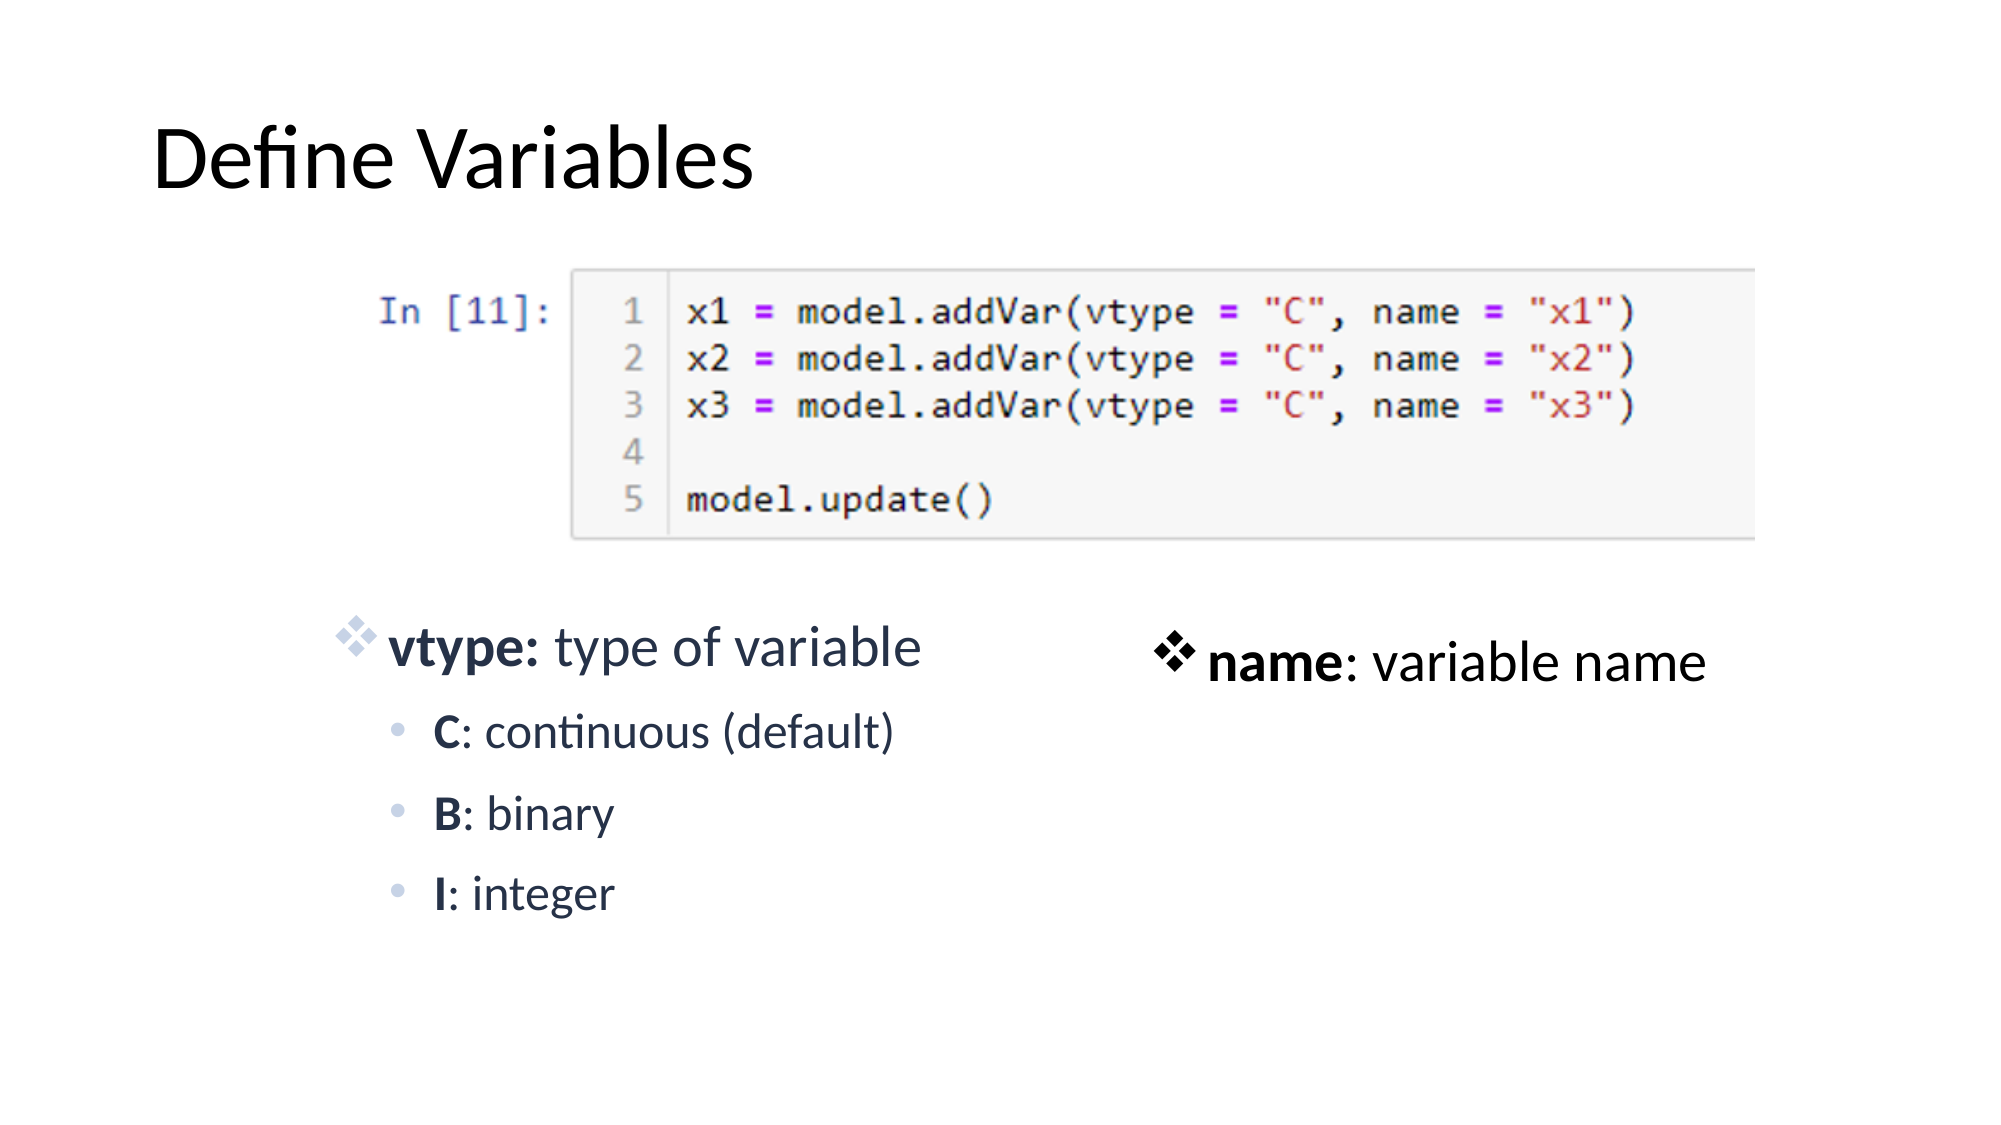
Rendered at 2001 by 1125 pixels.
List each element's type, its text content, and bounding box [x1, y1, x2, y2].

picture [359, 238, 1755, 579]
title Define Variables [137, 50, 1863, 268]
text_box name: variable name [1133, 600, 1728, 724]
text_box vtype: type of variable C: continuous (default) B: binary I: integer [315, 600, 990, 929]
